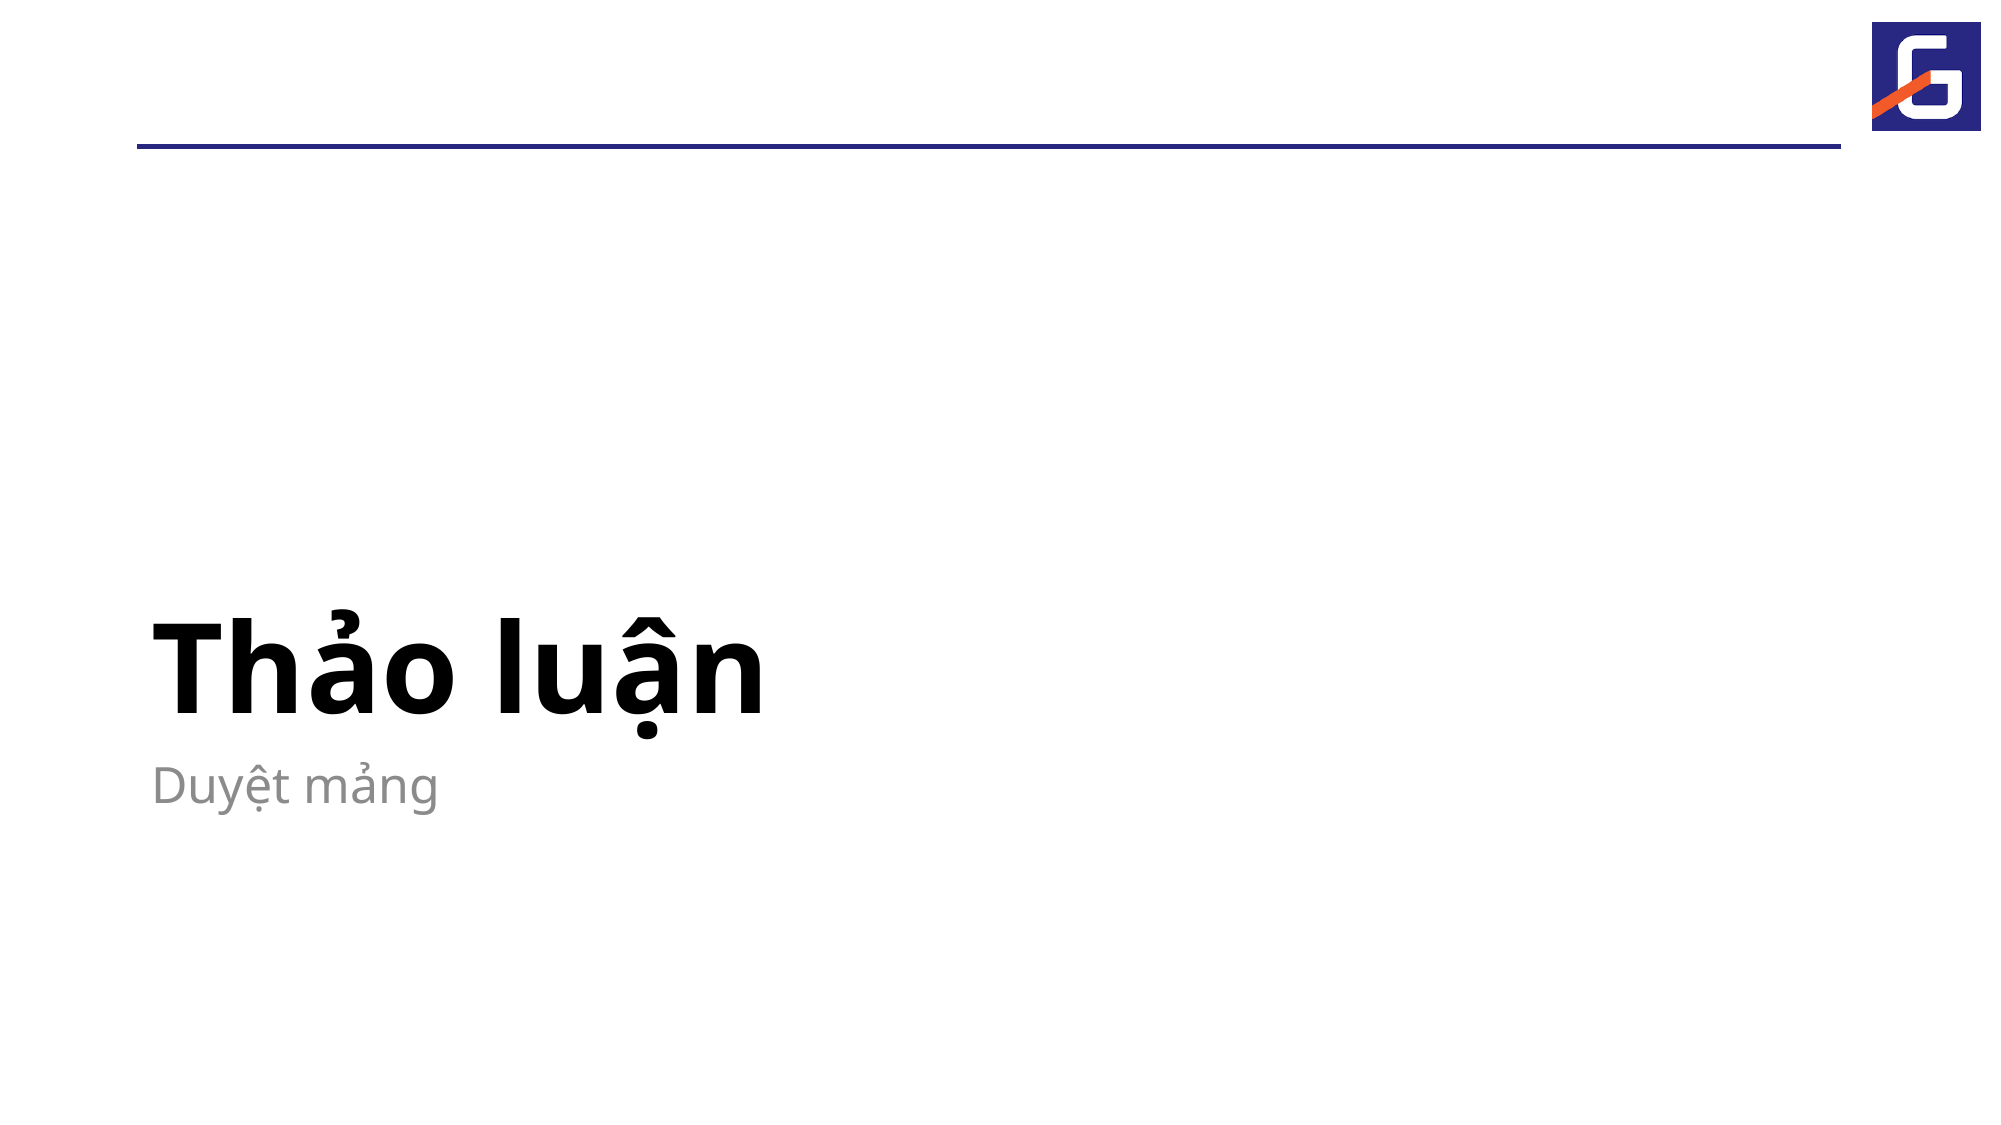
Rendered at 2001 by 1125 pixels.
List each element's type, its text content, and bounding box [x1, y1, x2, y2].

list Duyệt mảng [136, 752, 1862, 999]
title Thảo luận [136, 280, 1862, 749]
picture [1872, 22, 1981, 131]
